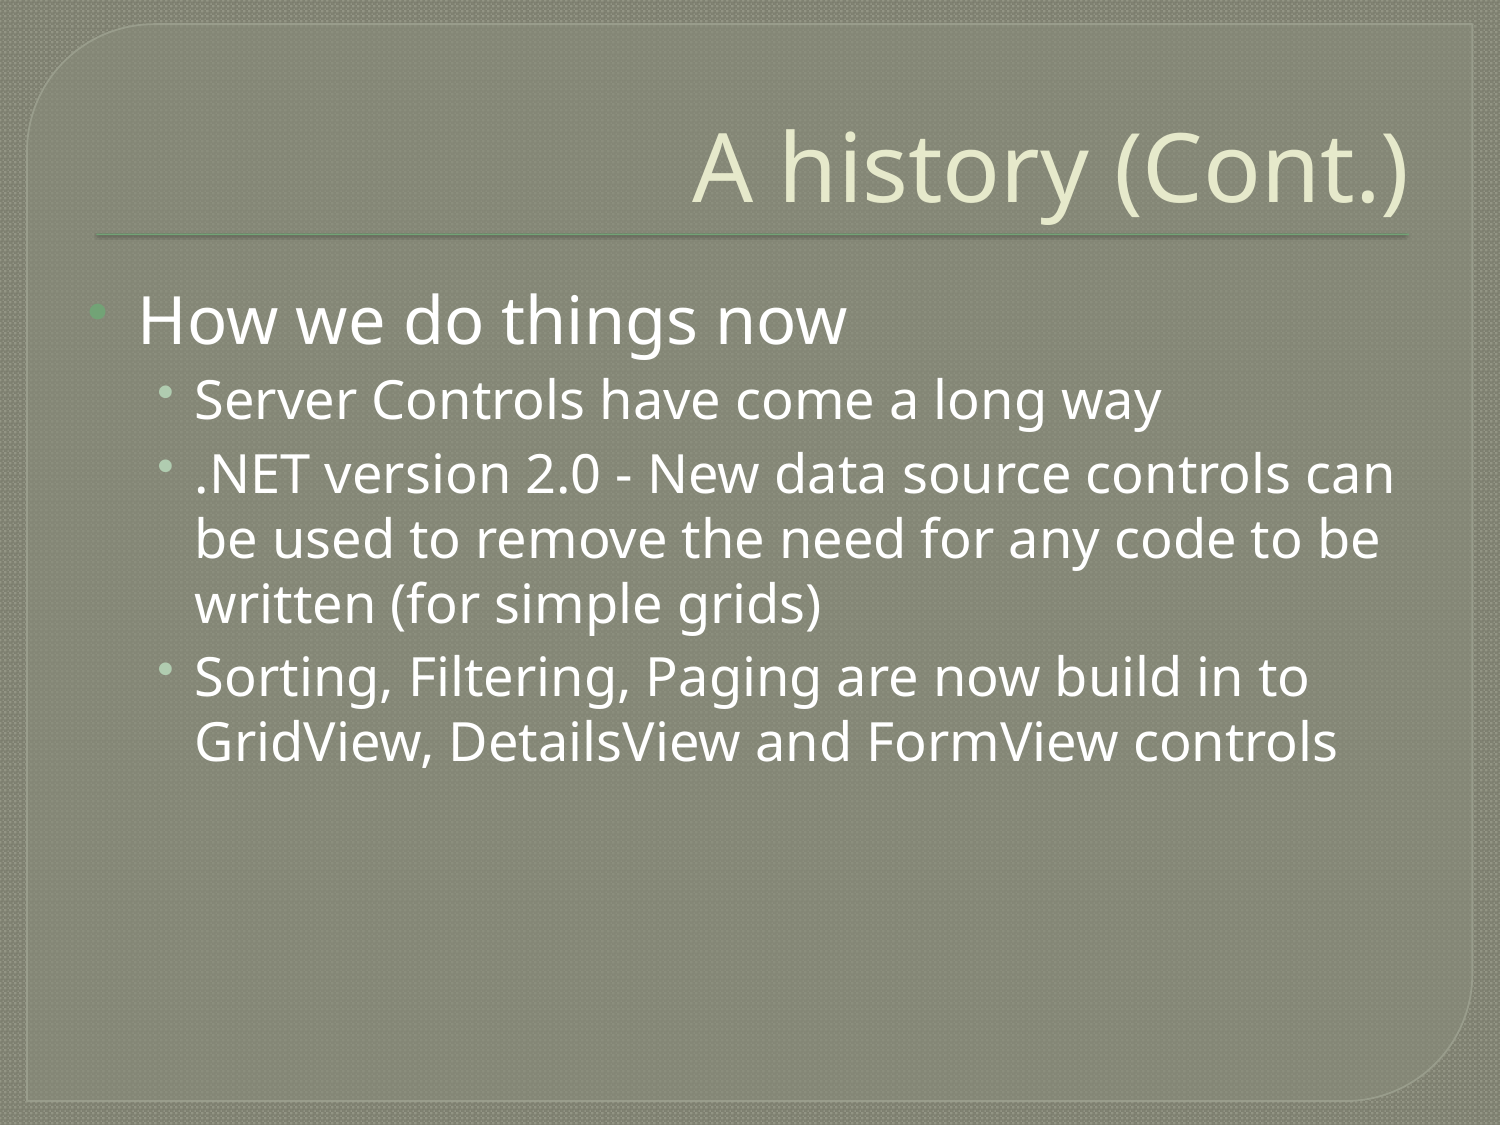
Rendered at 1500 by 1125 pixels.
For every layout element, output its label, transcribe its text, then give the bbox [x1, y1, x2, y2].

title A history (Cont.) [75, 41, 1425, 230]
list How we do things now Server Controls have come a long way .NET version 2.0 - New data source controls can be used to remove the need for any code to be written (for simple grids) Sorting, Filtering, Paging are now build in to GridView, DetailsView and FormView controls [75, 270, 1425, 1013]
